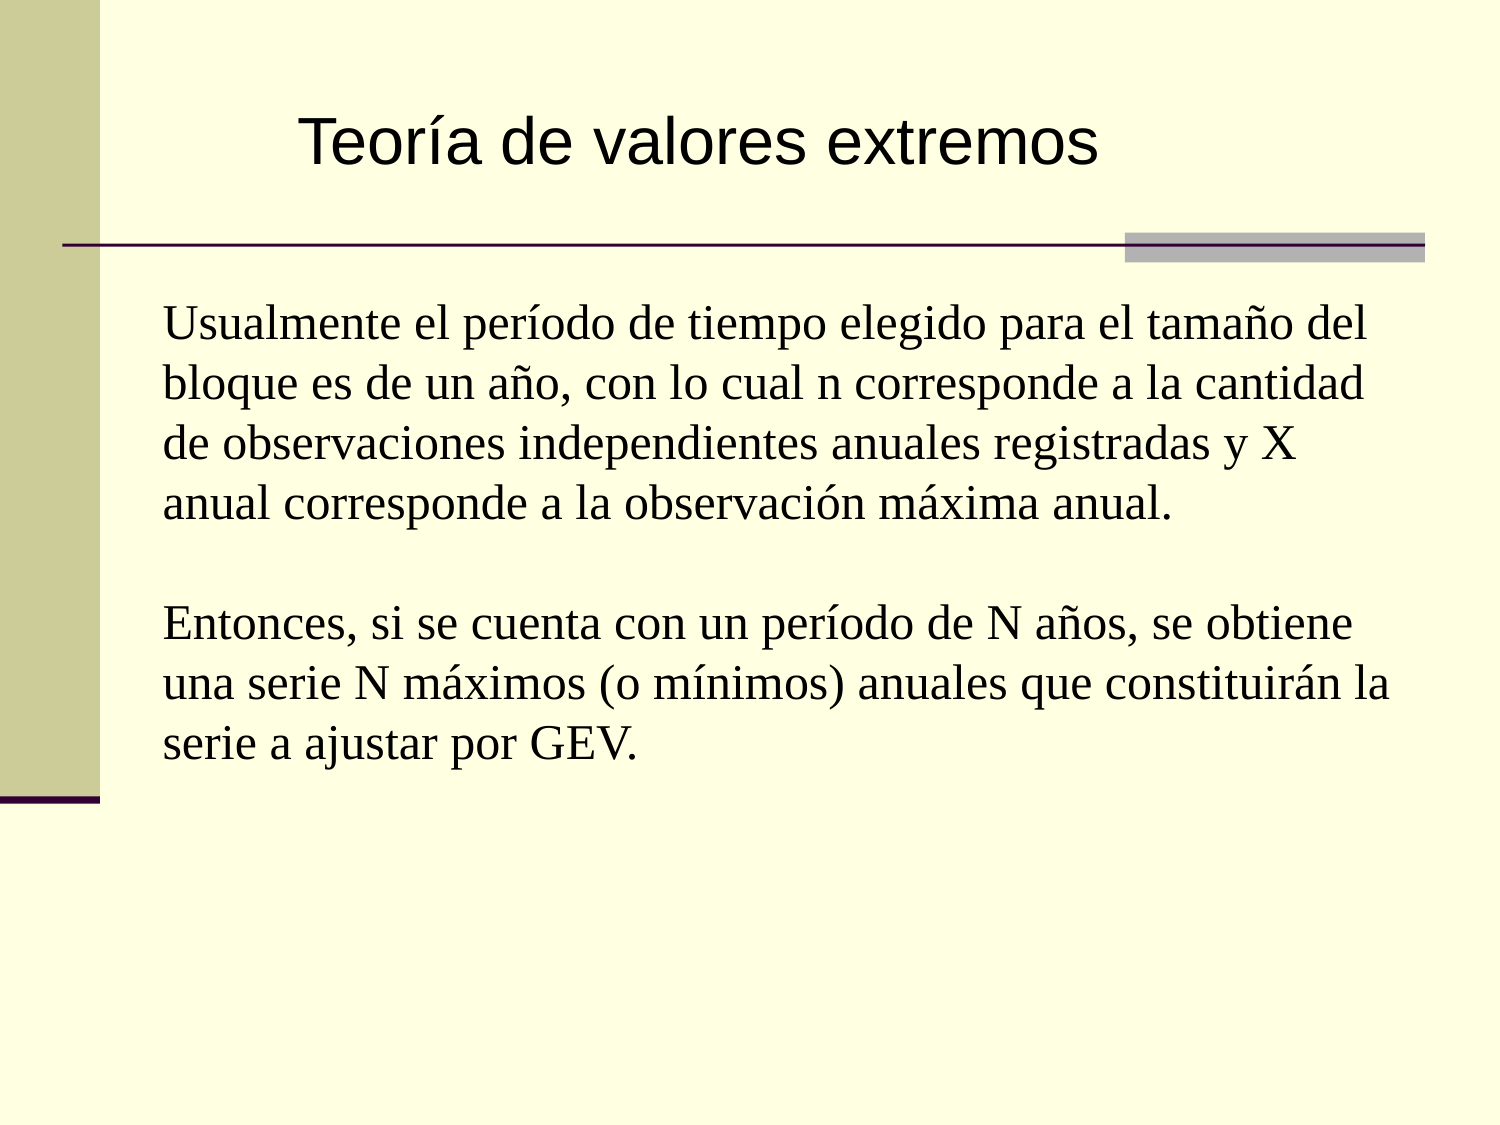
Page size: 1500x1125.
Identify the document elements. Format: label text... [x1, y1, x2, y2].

text_box Teoría de valores extremos [282, 90, 1135, 186]
text_box Usualmente el período de tiempo elegido para el tamaño del bloque es de un año, con lo cual n corresponde a la cantidad de observaciones independientes anuales registradas y X anual corresponde a la observación máxima anual. Entonces, si se cuenta con un período de N años, se obtiene una serie N máximos (o mínimos) anuales que constituirán la serie a ajustar por GEV. [147, 282, 1424, 778]
